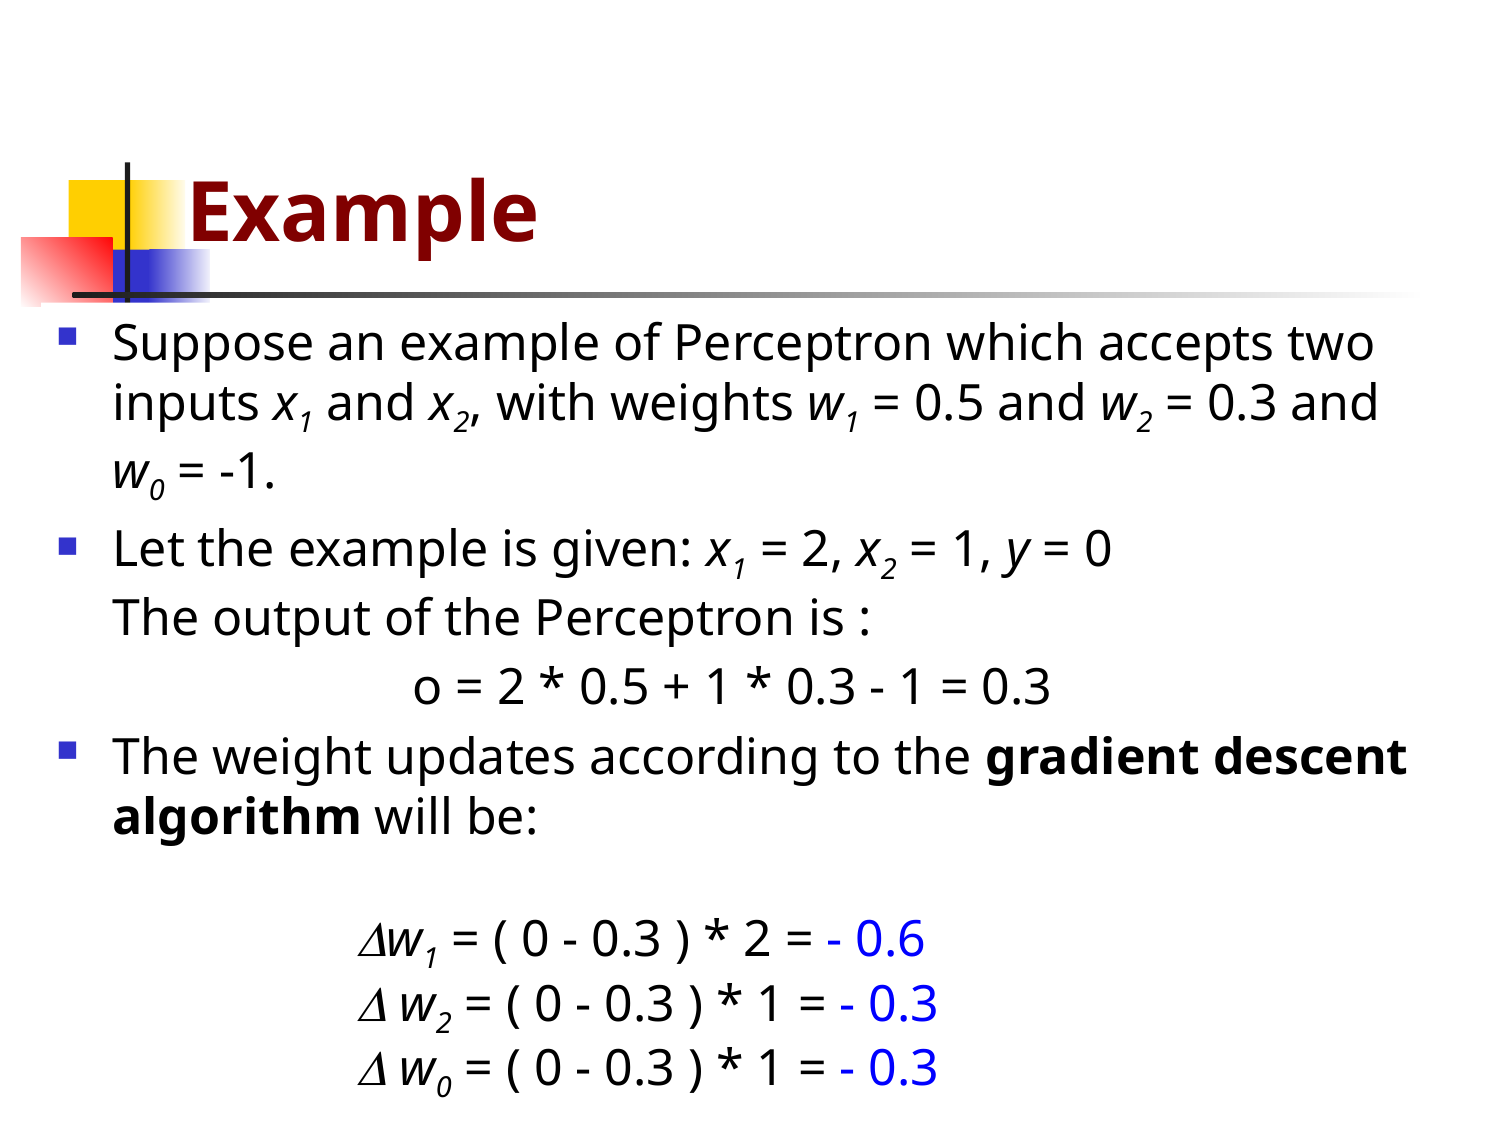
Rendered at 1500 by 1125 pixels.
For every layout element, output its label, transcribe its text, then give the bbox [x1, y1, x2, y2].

title Example [171, 78, 1447, 266]
list Suppose an example of Perceptron which accepts two inputs x1 and x2, with weights w1 = 0.5 and w2 = 0.3 and w0 = -1. Let the example is given: x1 = 2, x2 = 1, y = 0 The output of the Perceptron is : o = 2 * 0.5 + 1 * 0.3 - 1 = 0.3 The weight updates according to the gradient descent algorithm will be: w1 = ( 0 - 0.3 ) * 2 = - 0.6  w2 = ( 0 - 0.3 ) * 1 = - 0.3  w0 = ( 0 - 0.3 ) * 1 = - 0.3 [41, 302, 1435, 1059]
